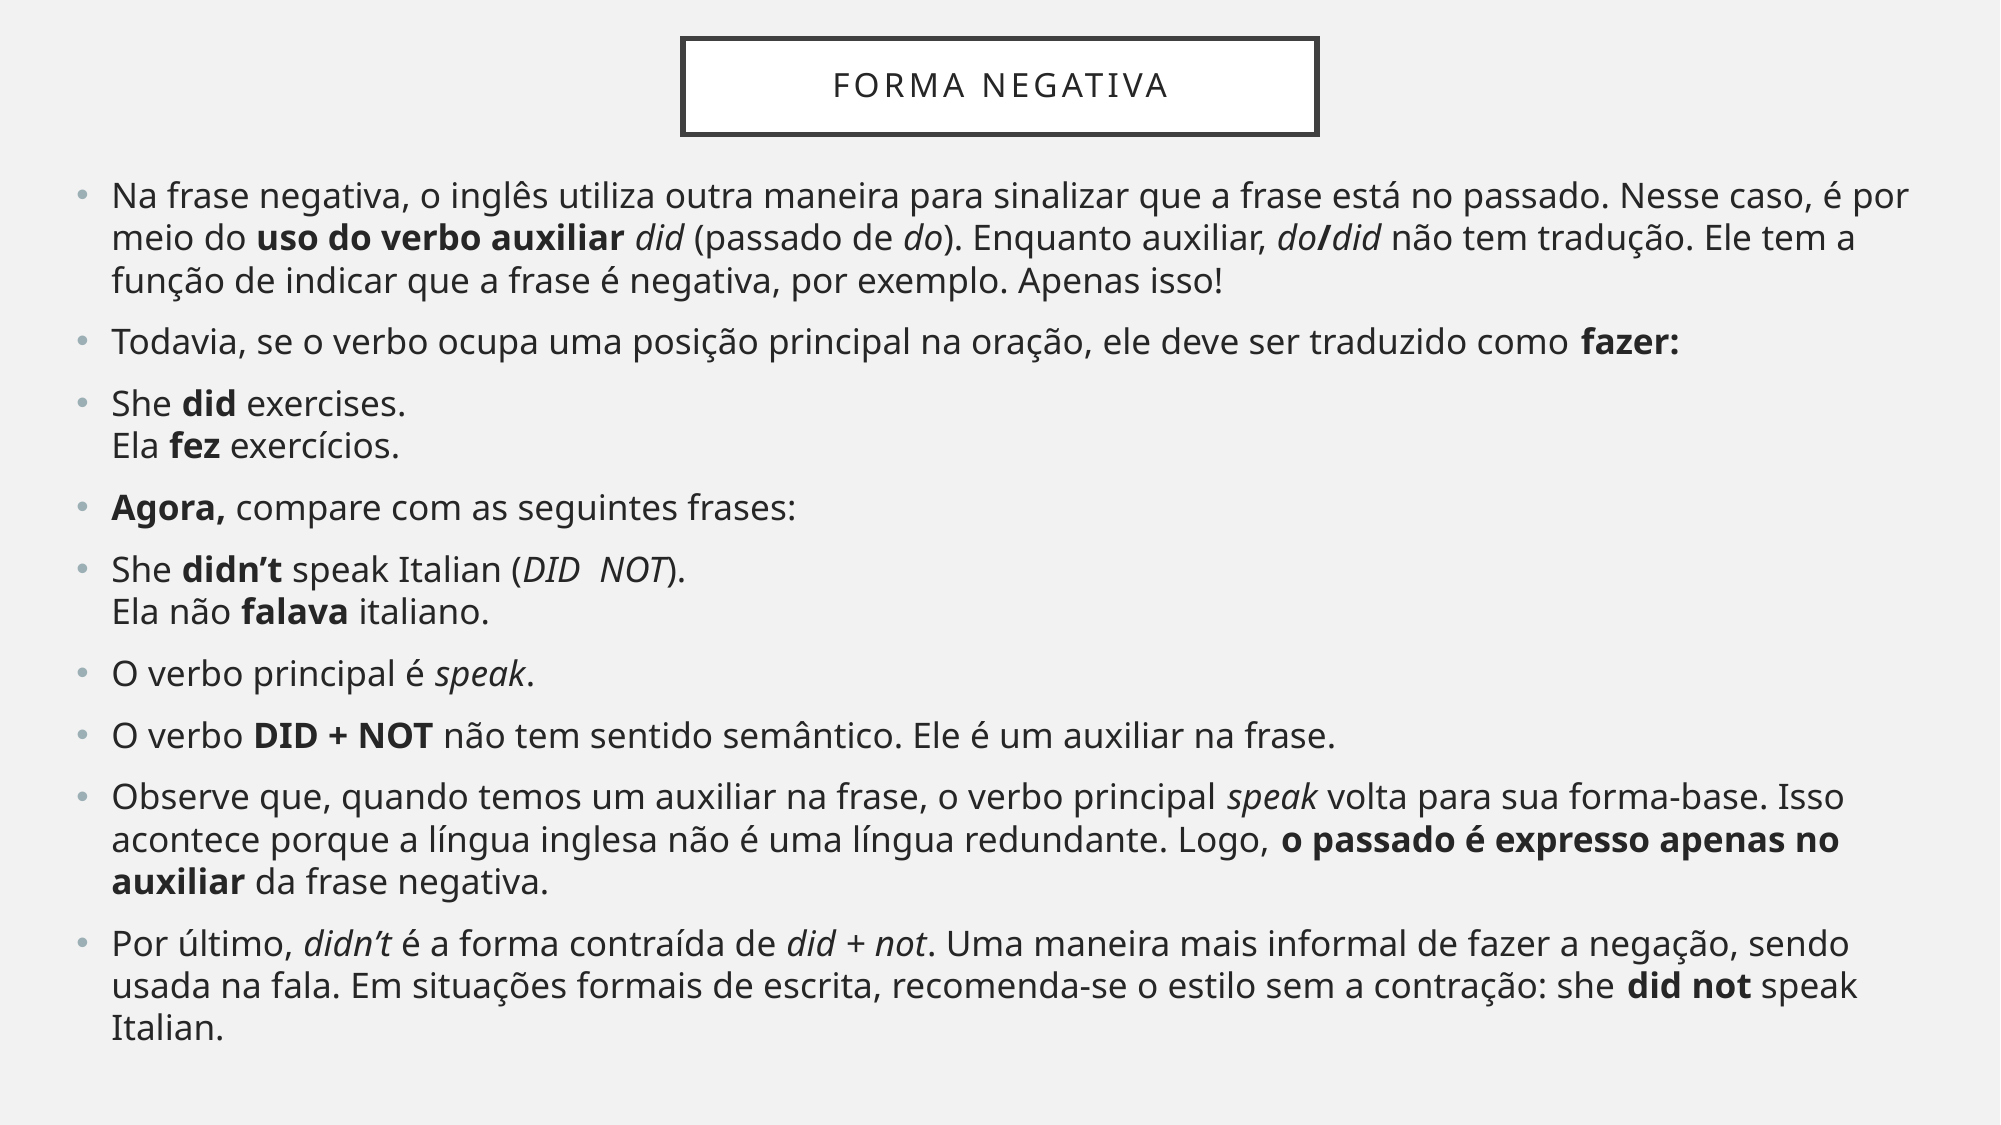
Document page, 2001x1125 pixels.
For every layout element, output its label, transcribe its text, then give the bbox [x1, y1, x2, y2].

title FORMA NEGATIVA [680, 36, 1320, 137]
list Na frase negativa, o inglês utiliza outra maneira para sinalizar que a frase está no passado. Nesse caso, é por meio do uso do verbo auxiliar did (passado de do). Enquanto auxiliar, do/did não tem tradução. Ele tem a função de indicar que a frase é negativa, por exemplo. Apenas isso! Todavia, se o verbo ocupa uma posição principal na oração, ele deve ser traduzido como fazer: She did exercises. Ela fez exercícios. Agora, compare com as seguintes frases: She didn’t speak Italian (DID NOT). Ela não falava italiano. O verbo principal é speak. O verbo DID + NOT não tem sentido semântico. Ele é um auxiliar na frase. Observe que, quando temos um auxiliar na frase, o verbo principal speak volta para sua forma-base. Isso acontece porque a língua inglesa não é uma língua redundante. Logo, o passado é expresso apenas no auxiliar da frase negativa. Por último, didn’t é a forma contraída de did + not. Uma maneira mais informal de fazer a negação, sendo usada na fala. Em situações formais de escrita, recomenda-se o estilo sem a contração: she did not speak Italian. [61, 165, 1948, 1064]
